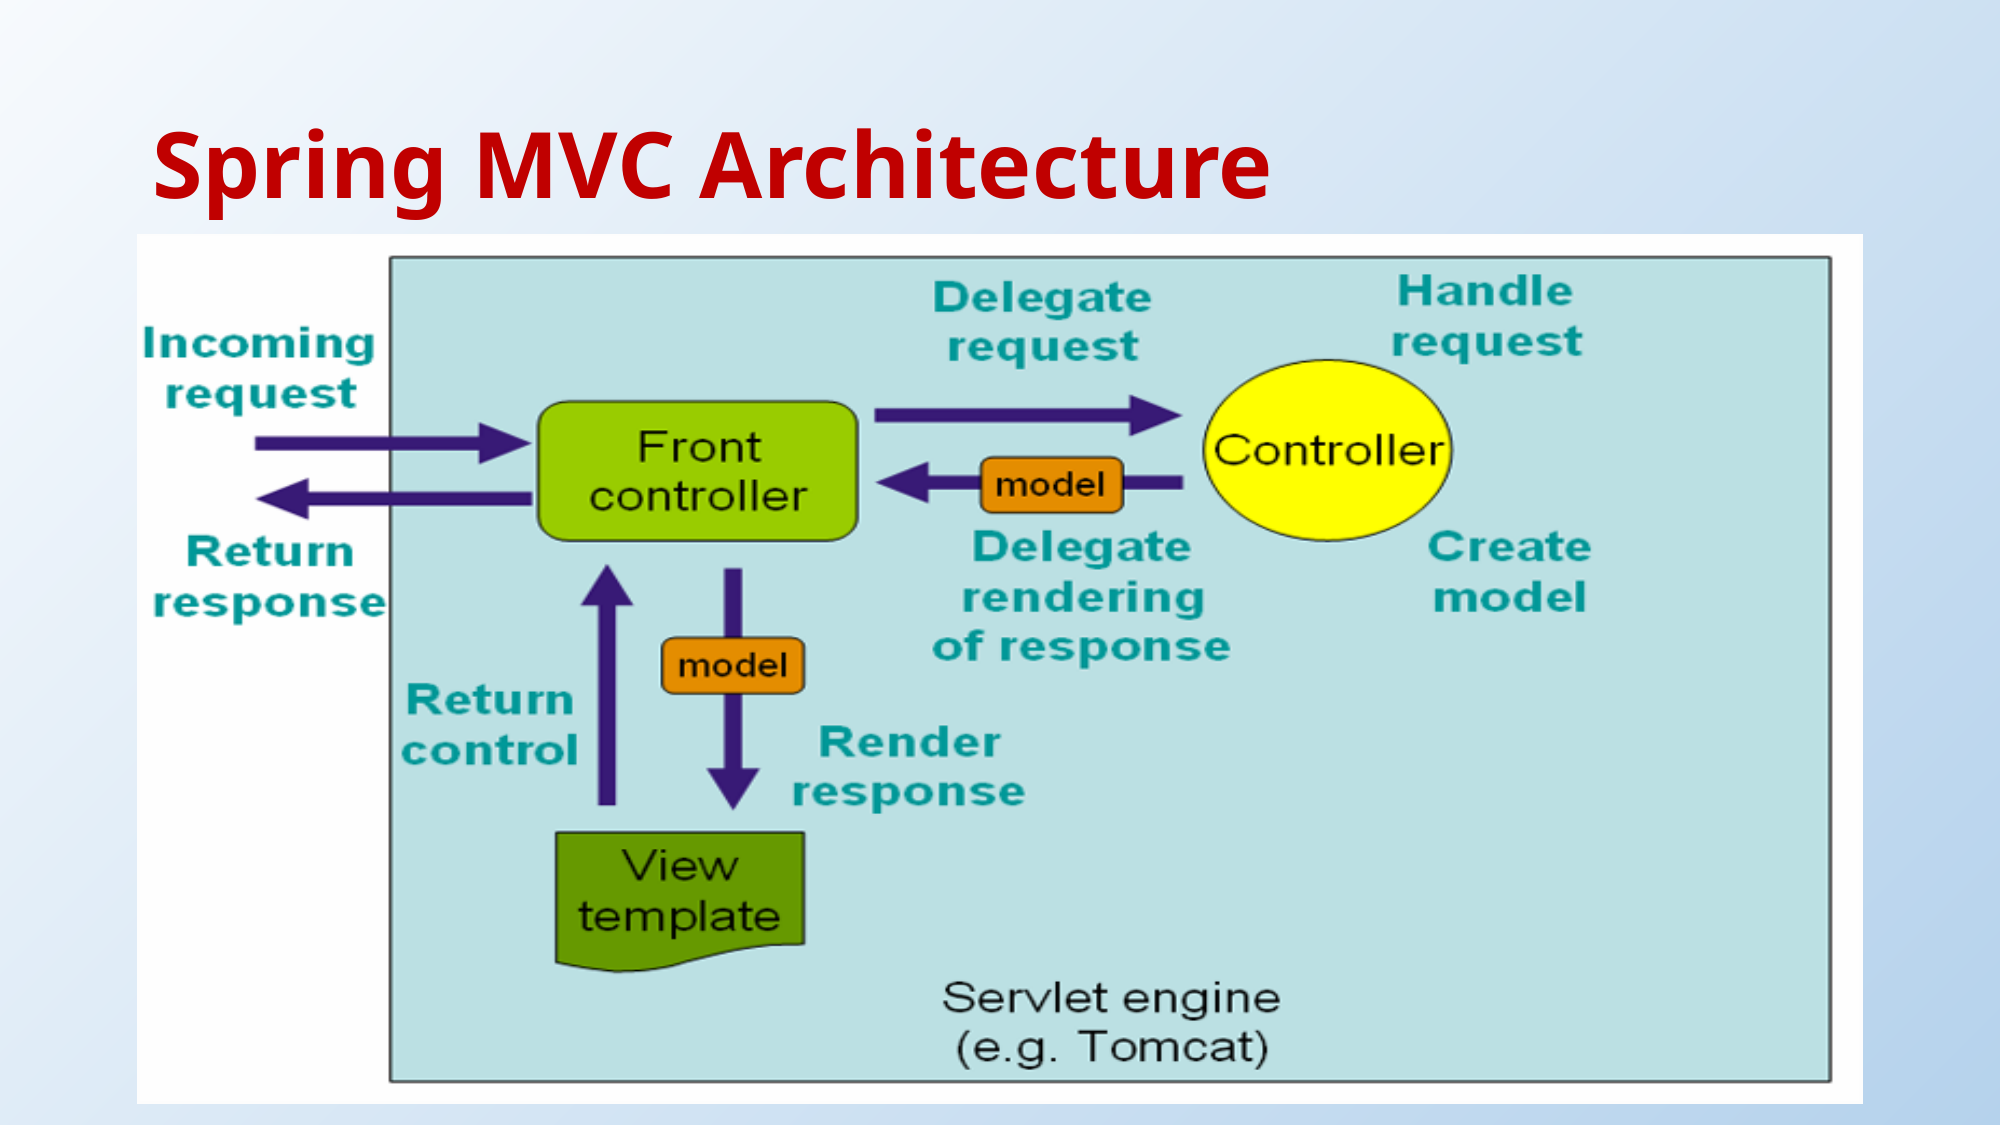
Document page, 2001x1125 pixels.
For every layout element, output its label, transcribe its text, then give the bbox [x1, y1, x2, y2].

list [137, 234, 1863, 1104]
title Spring MVC Architecture [137, 59, 1863, 234]
